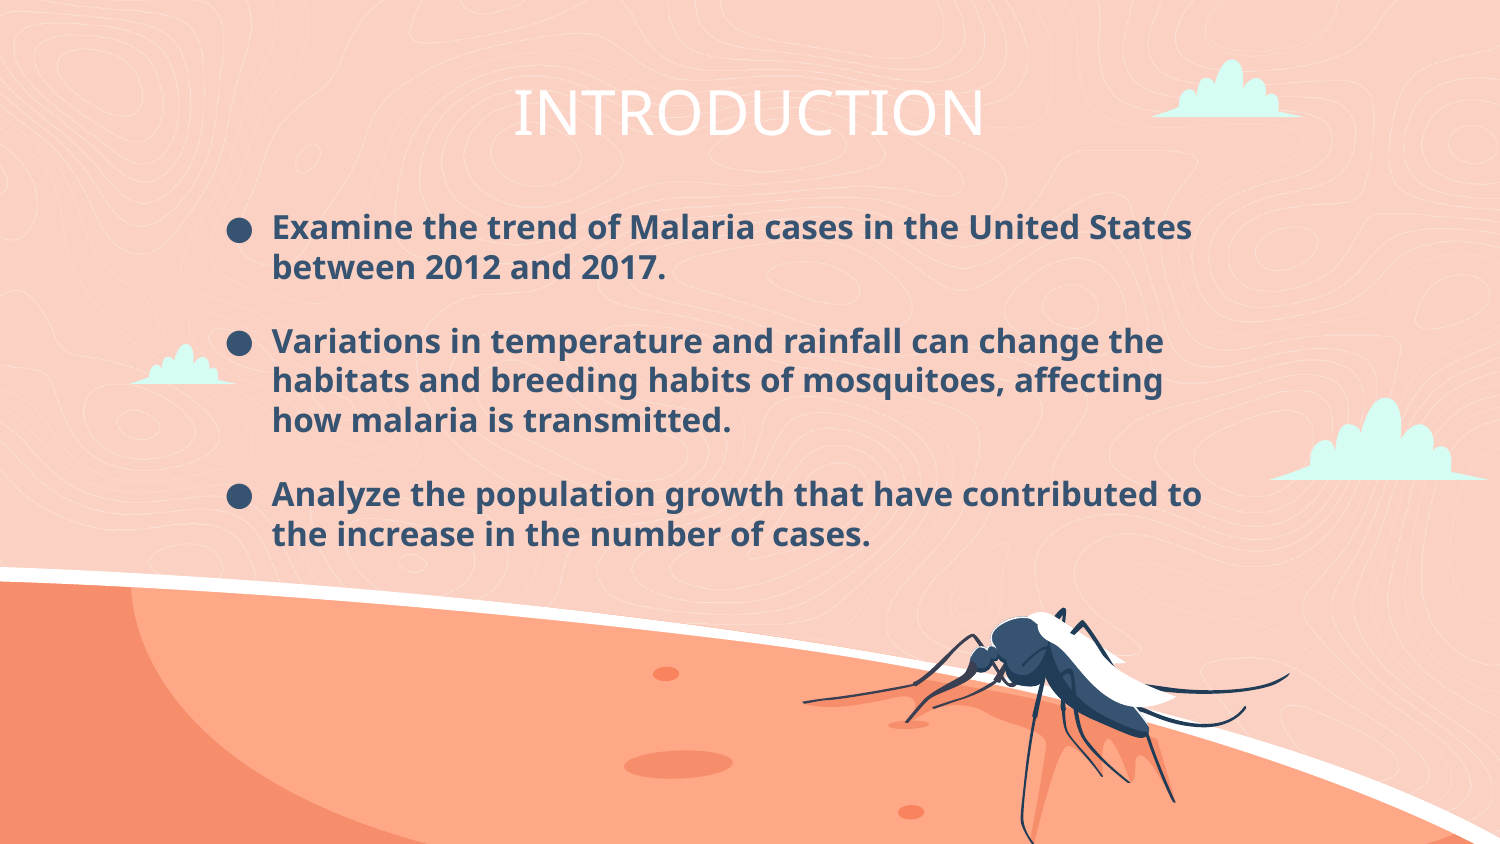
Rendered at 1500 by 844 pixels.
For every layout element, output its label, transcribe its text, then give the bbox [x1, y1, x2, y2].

list Examine the trend of Malaria cases in the United States between 2012 and 2017. Variations in temperature and rainfall can change the habitats and breeding habits of mosquitoes, affecting how malaria is transmitted. Analyze the population growth that have contributed to the increase in the number of cases. [209, 191, 1241, 396]
title INTRODUCTION [467, 69, 1034, 152]
